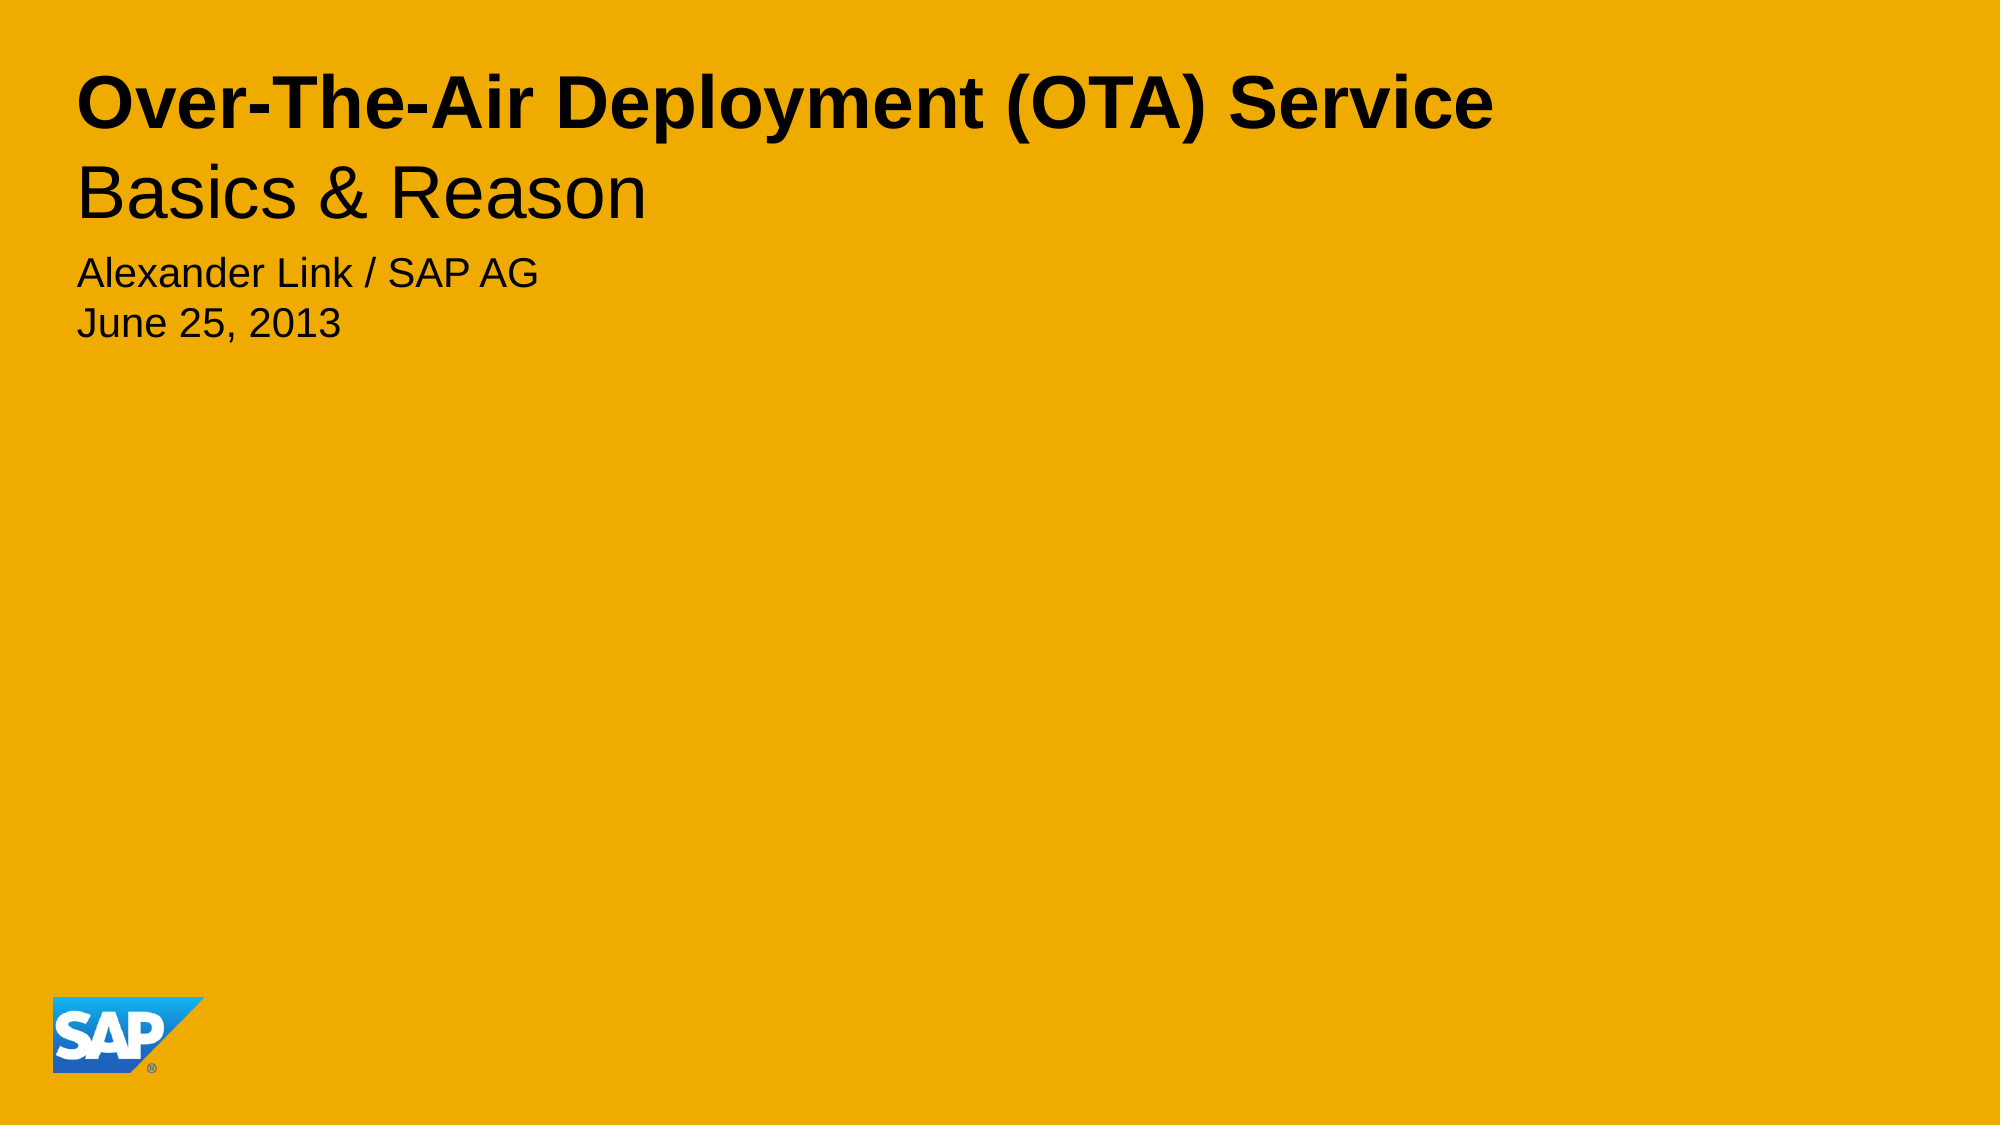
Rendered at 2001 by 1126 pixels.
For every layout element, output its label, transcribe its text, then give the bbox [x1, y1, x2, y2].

title Over-The-Air Deployment (OTA) Service Basics & Reason [76, 53, 1924, 235]
picture [53, 1000, 204, 1073]
subtitle Alexander Link / SAP AG June 25, 2013 [76, 246, 1924, 342]
